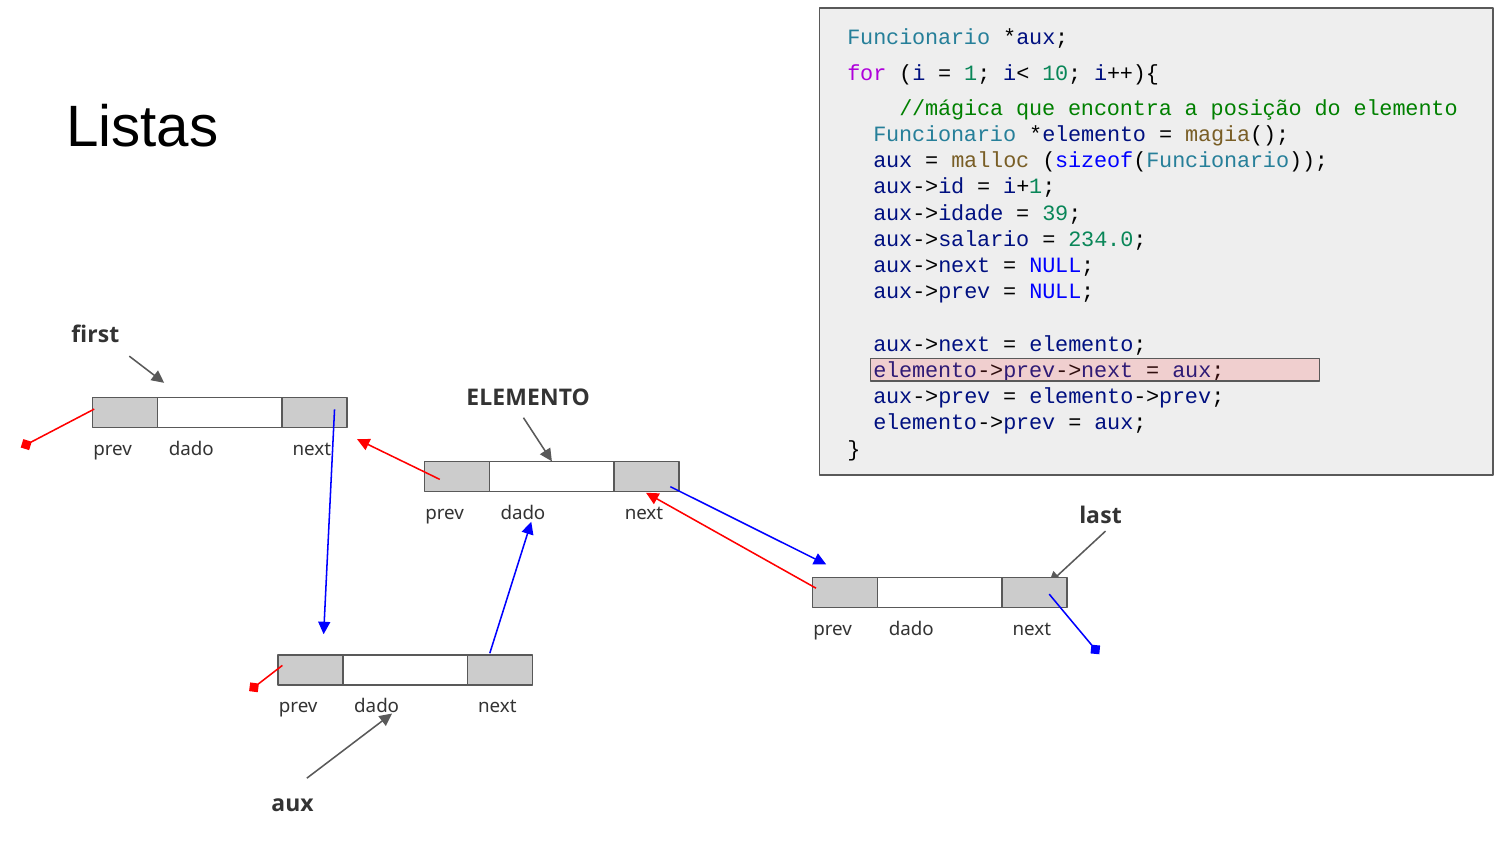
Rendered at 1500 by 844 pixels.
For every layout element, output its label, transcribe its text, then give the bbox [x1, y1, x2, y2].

text_box [523, 417, 552, 459]
text_box [249, 682, 258, 693]
text_box first [56, 304, 206, 335]
text_box [318, 465, 332, 635]
text_box [20, 420, 73, 451]
text_box last [1064, 485, 1189, 545]
text_box [129, 356, 165, 383]
text_box [870, 358, 1320, 381]
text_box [645, 492, 1096, 650]
text_box [306, 722, 388, 779]
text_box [263, 654, 543, 714]
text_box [410, 461, 690, 521]
text_box [363, 438, 407, 464]
text_box ELEMENTO [451, 367, 652, 398]
text_box aux [256, 773, 406, 804]
text_box [489, 529, 534, 653]
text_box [78, 397, 358, 457]
text_box Listas [51, 72, 819, 167]
text_box Funcionario *aux; for (i = 1; i< 10; i++){ //mágica que encontra a posição do elemento Funcionario *elemento = magia(); aux = malloc (sizeof(Funcionario)); aux->id = i+1; aux->idade = 39; aux->salario = 234.0; aux->next = NULL; aux->prev = NULL; aux->next = elemento; elemento->prev->next = aux; aux->prev = elemento->prev; elemento->prev = aux; } [819, 8, 1493, 476]
